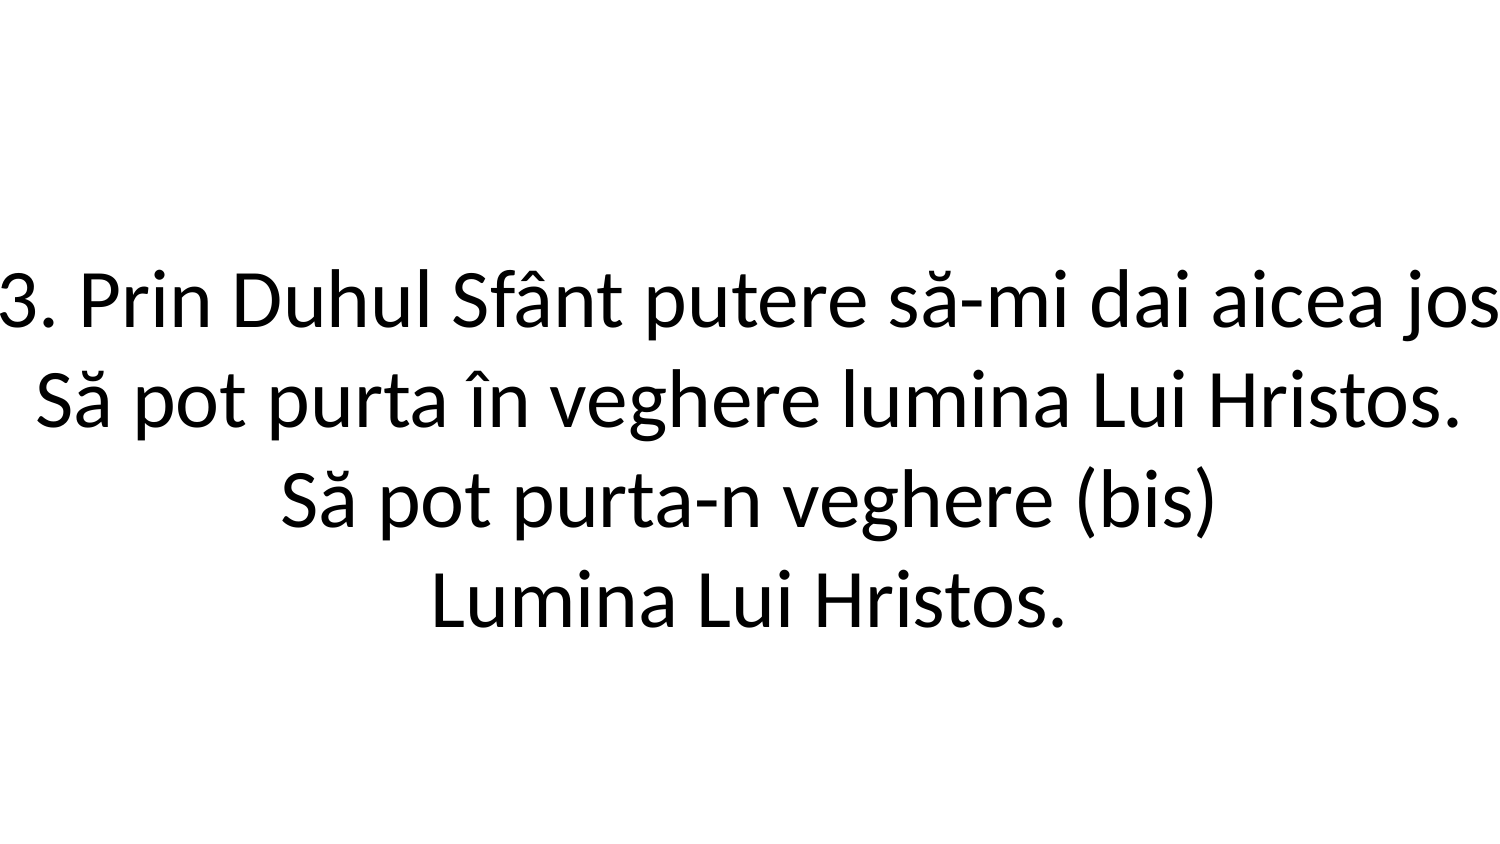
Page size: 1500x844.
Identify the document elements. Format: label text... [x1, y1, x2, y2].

text_box 3. Prin Duhul Sfânt putere să-mi dai aicea jos Să pot purta în veghere lumina Lui Hristos. Să pot purta-n veghere (bis) Lumina Lui Hristos. [0, 192, 1500, 652]
